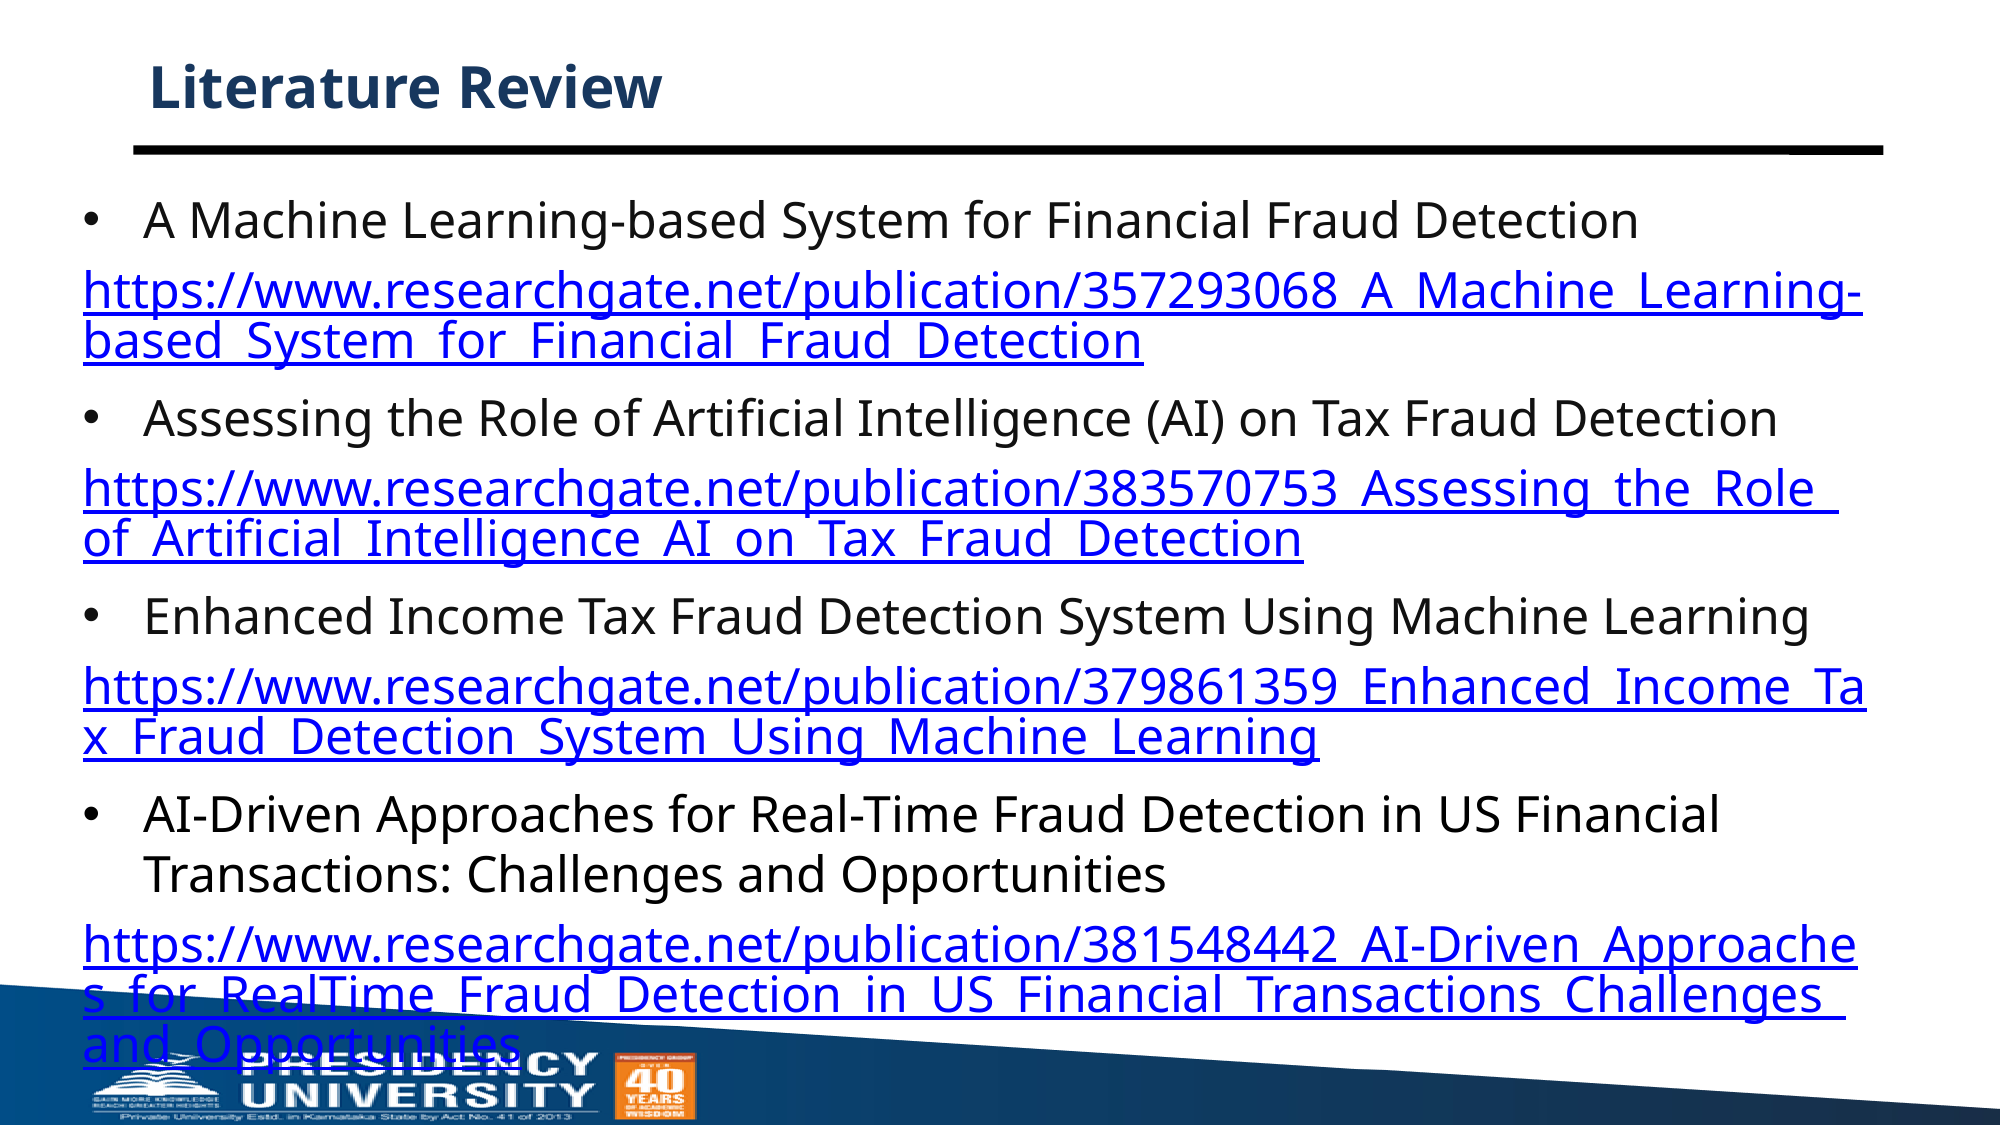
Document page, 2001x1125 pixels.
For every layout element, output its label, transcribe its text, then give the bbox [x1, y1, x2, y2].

picture [0, 982, 2000, 1125]
title Literature Review [133, 45, 1884, 125]
list A Machine Learning-based System for Financial Fraud Detection https://www.researchgate.net/publication/357293068_A_Machine_Learning-based_System_for_Financial_Fraud_Detection Assessing the Role of Artificial Intelligence (AI) on Tax Fraud Detection https://www.researchgate.net/publication/383570753_Assessing_the_Role_of_Artificial_Intelligence_AI_on_Tax_Fraud_Detection Enhanced Income Tax Fraud Detection System Using Machine Learning https://www.researchgate.net/publication/379861359_Enhanced_Income_Tax_Fraud_Detection_System_Using_Machine_Learning AI-Driven Approaches for Real-Time Fraud Detection in US Financial Transactions: Challenges and Opportunities https://www.researchgate.net/publication/381548442_AI-Driven_Approaches_for_RealTime_Fraud_Detection_in_US_Financial_Transactions_Challenges_and_Opportunities [67, 180, 1884, 1000]
